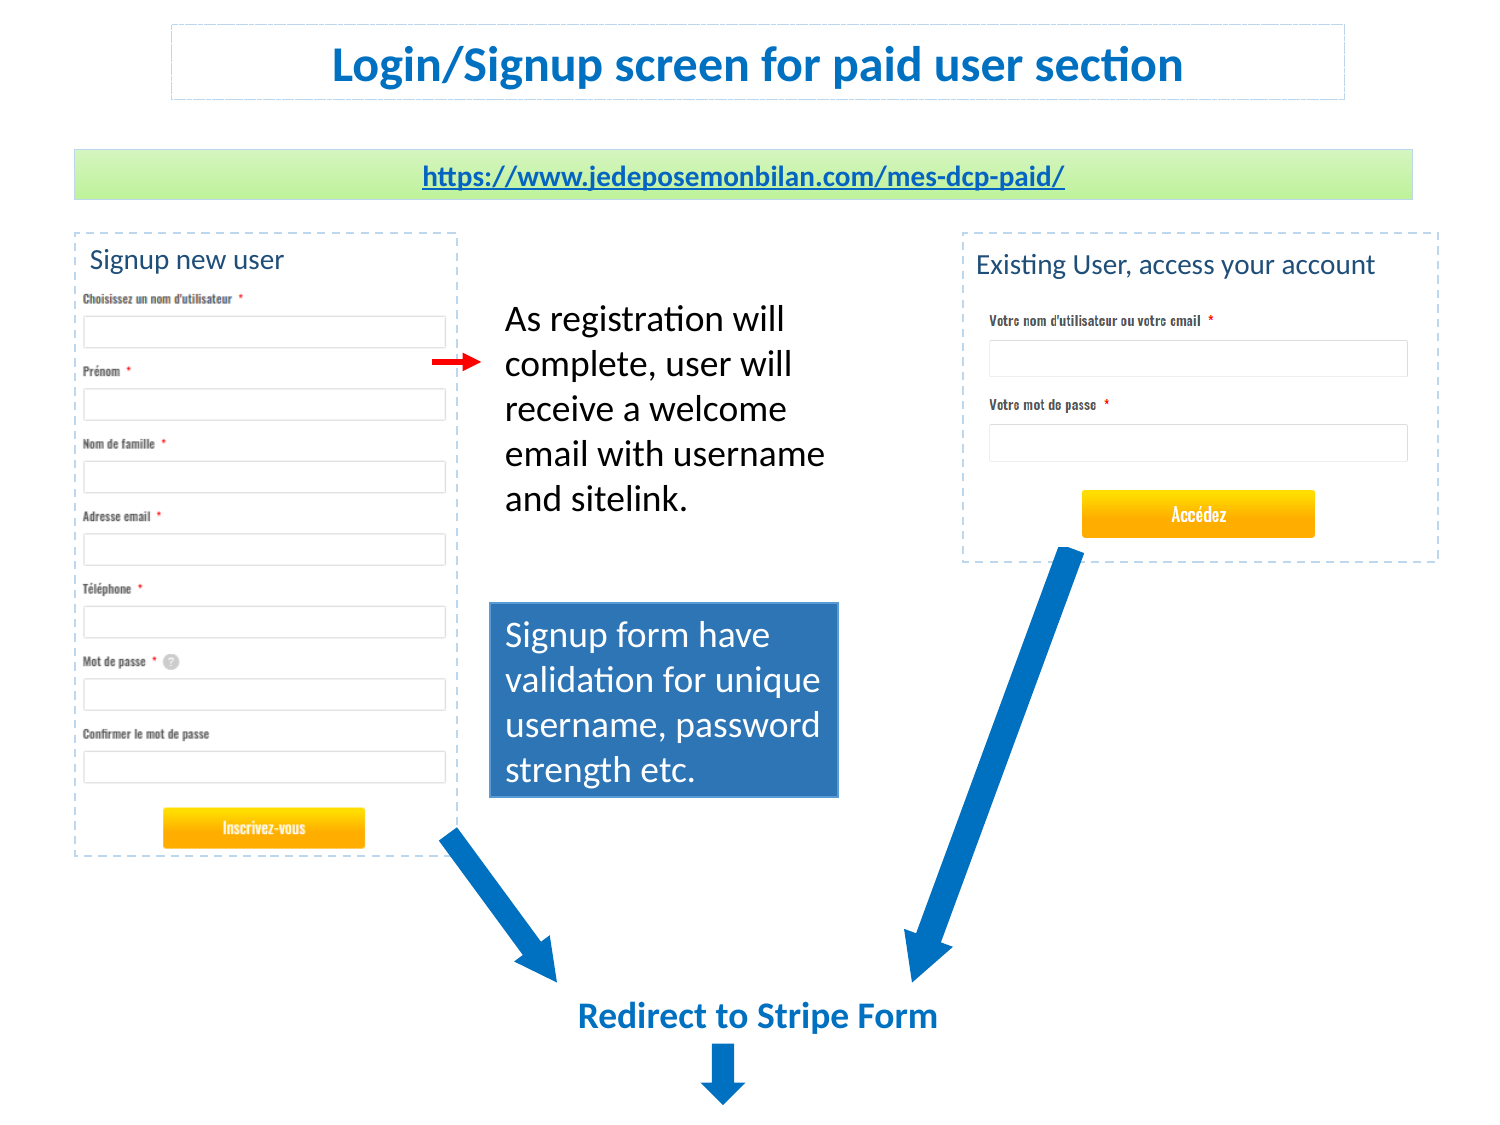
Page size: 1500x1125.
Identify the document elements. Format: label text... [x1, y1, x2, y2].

text_box [962, 232, 1439, 563]
text_box Login/Signup screen for paid user section [171, 24, 1345, 100]
picture [74, 288, 457, 856]
text_box [904, 547, 1085, 983]
text_box Redirect to Stripe Form [171, 984, 1345, 1044]
picture [976, 292, 1426, 547]
text_box [74, 232, 458, 290]
text_box https://www.jedeposemonbilan.com/mes-dcp-paid/ [74, 149, 1413, 200]
text_box Signup new user [74, 232, 439, 283]
text_box [450, 827, 557, 983]
text_box As registration will complete, user will receive a welcome email with username and sitelink. [490, 286, 856, 526]
text_box Existing User, access your account [961, 237, 1413, 288]
text_box Signup form have validation for unique username, password strength etc. [489, 602, 839, 798]
text_box [700, 1043, 746, 1106]
